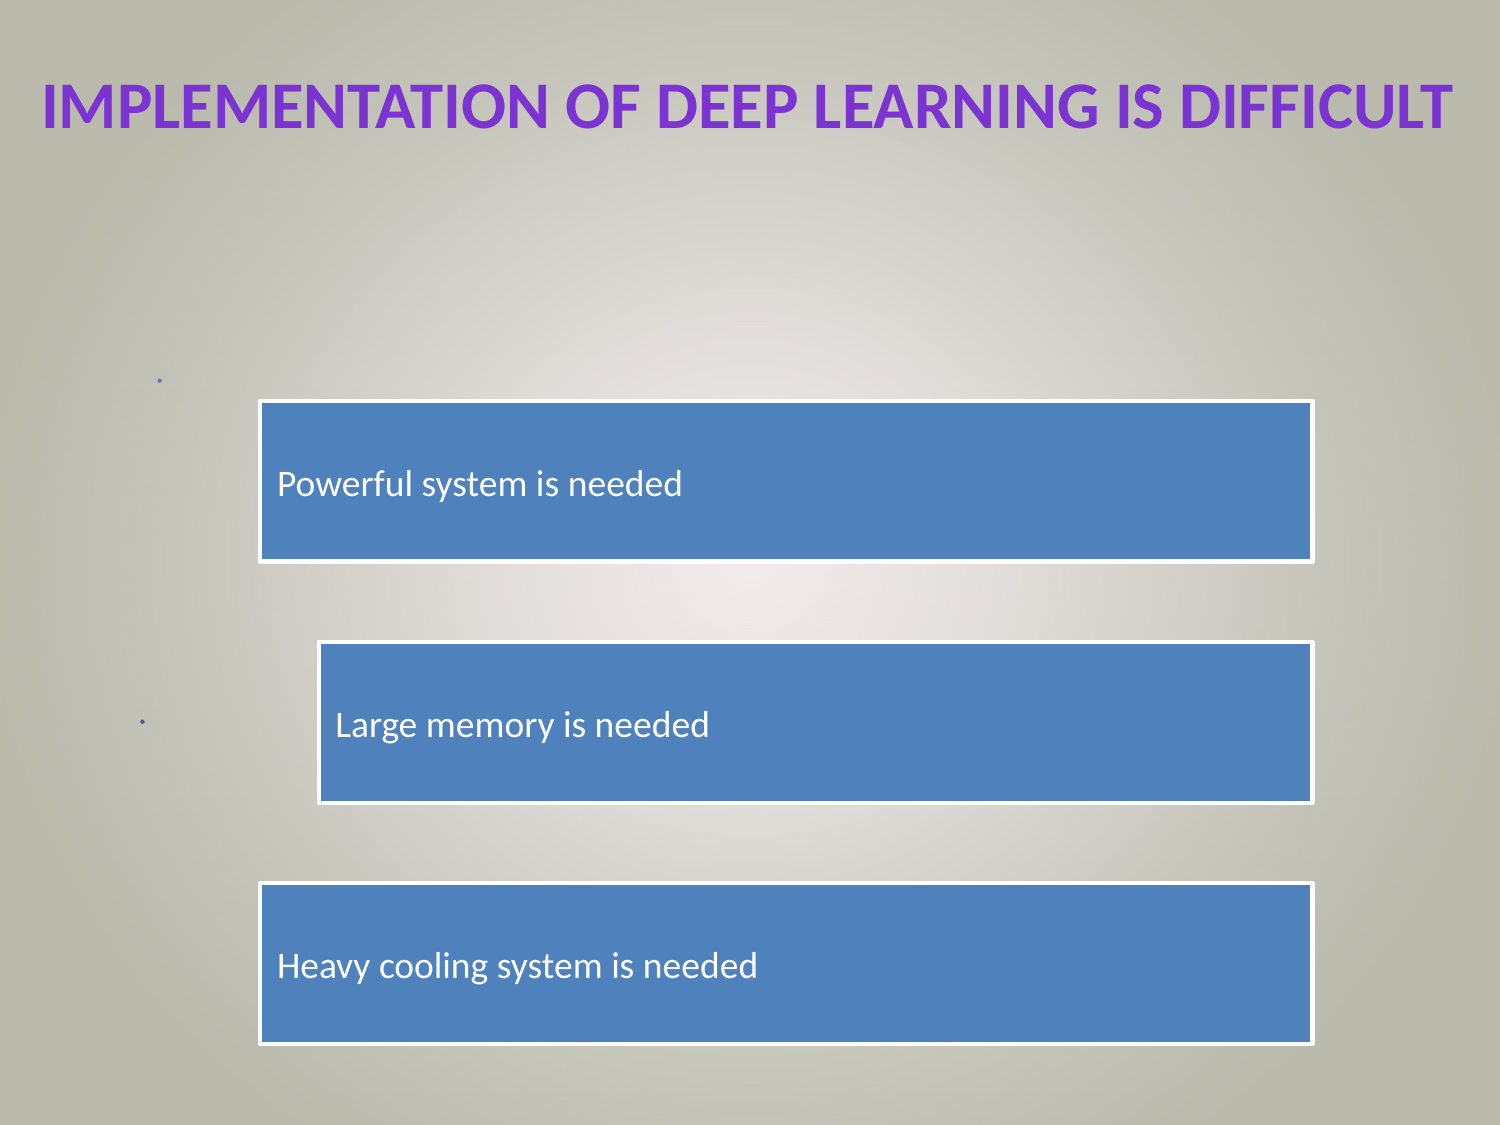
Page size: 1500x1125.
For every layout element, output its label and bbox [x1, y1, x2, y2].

text_box [137, 249, 1313, 1055]
picture [0, 0, 1500, 1125]
